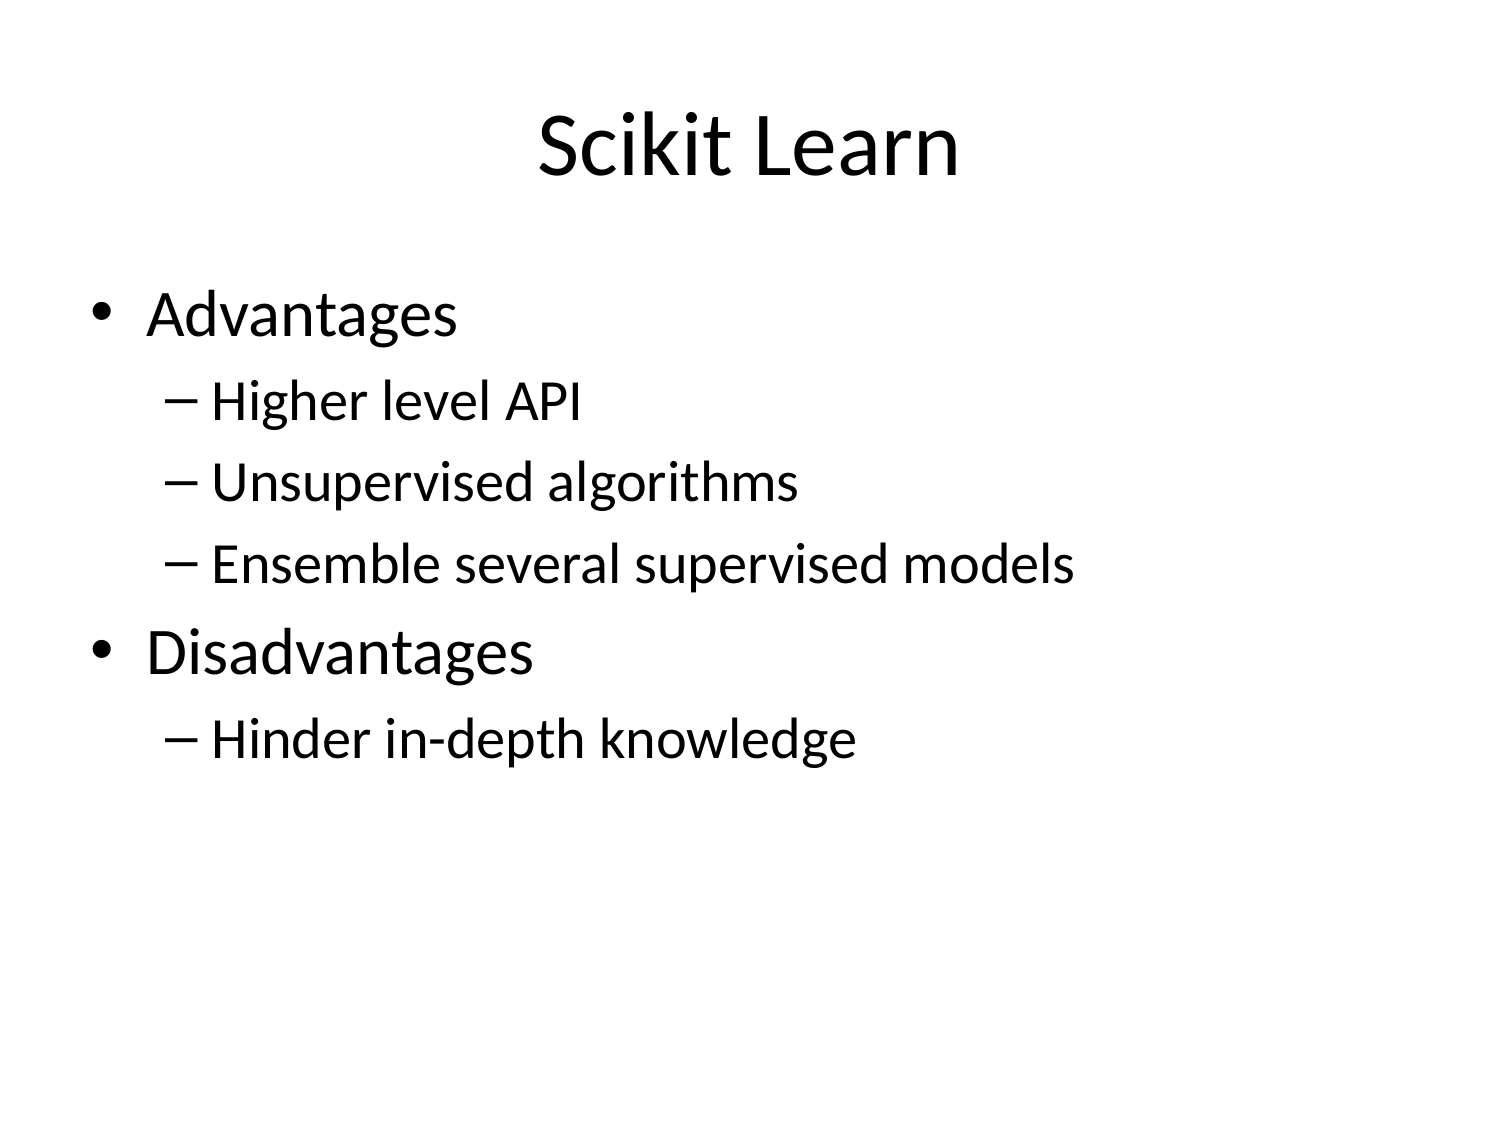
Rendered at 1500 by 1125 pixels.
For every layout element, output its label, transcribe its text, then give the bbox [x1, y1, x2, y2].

list Advantages Higher level API Unsupervised algorithms Ensemble several supervised models Disadvantages Hinder in-depth knowledge [75, 262, 1425, 1005]
title Scikit Learn [75, 45, 1425, 233]
